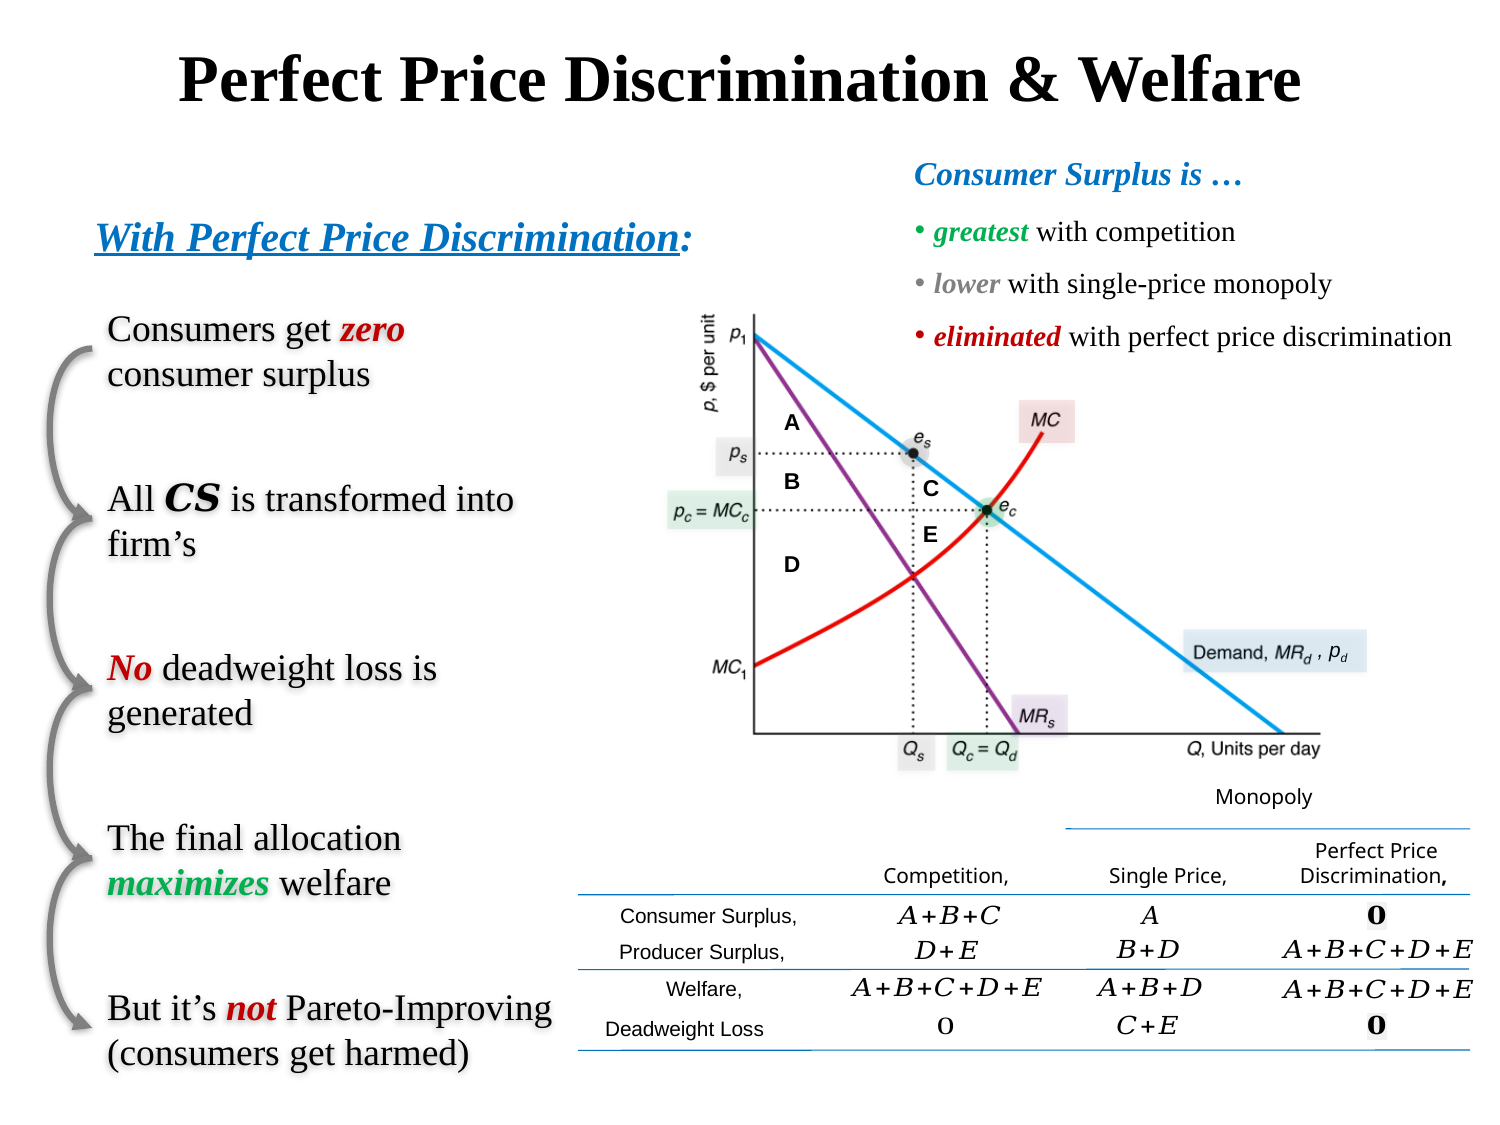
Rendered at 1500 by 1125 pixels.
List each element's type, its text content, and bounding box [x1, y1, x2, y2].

text_box Monopoly [1190, 786, 1337, 809]
text_box With Perfect Price Discrimination: [75, 201, 713, 267]
text_box The final allocation maximizes welfare [99, 796, 550, 920]
text_box greatest with competition lower with single-price monopoly eliminated with perfect price discrimination [900, 187, 1475, 360]
title Perfect Price Discrimination & Welfare [49, 0, 1451, 151]
text_box But it’s not Pareto-Improving (consumers get harmed) [92, 966, 577, 1090]
text_box Consumers get zero consumer surplus [91, 287, 550, 410]
text_box Consumer Surplus is … [899, 144, 1262, 200]
text_box Deadweight Loss [605, 1015, 765, 1041]
text_box No deadweight loss is generated [99, 626, 550, 750]
picture [637, 287, 1375, 776]
